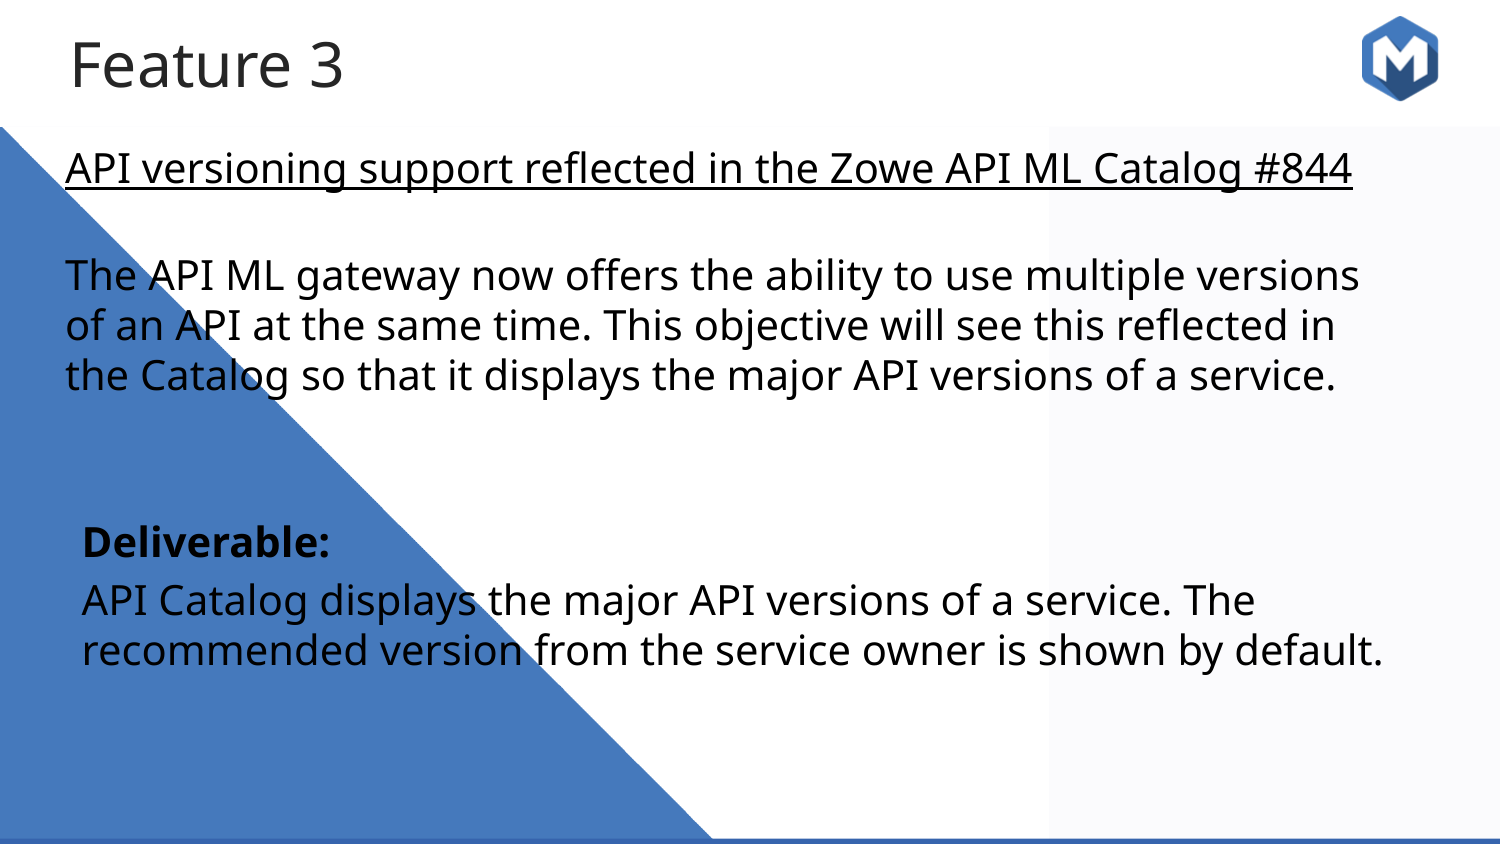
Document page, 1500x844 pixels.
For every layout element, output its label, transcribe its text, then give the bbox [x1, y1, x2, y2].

picture [1362, 16, 1440, 102]
picture [0, 127, 1049, 838]
text_box Feature 3 [54, 26, 1350, 100]
text_box API versioning support reflected in the Zowe API ML Catalog #844 The API ML gateway now offers the ability to use multiple versions of an API at the same time. This objective will see this reflected in the Catalog so that it displays the major API versions of a service. Deliverable: API Catalog displays the major API versions of a service. The recommended version from the service owner is shown by default. [50, 126, 1424, 808]
